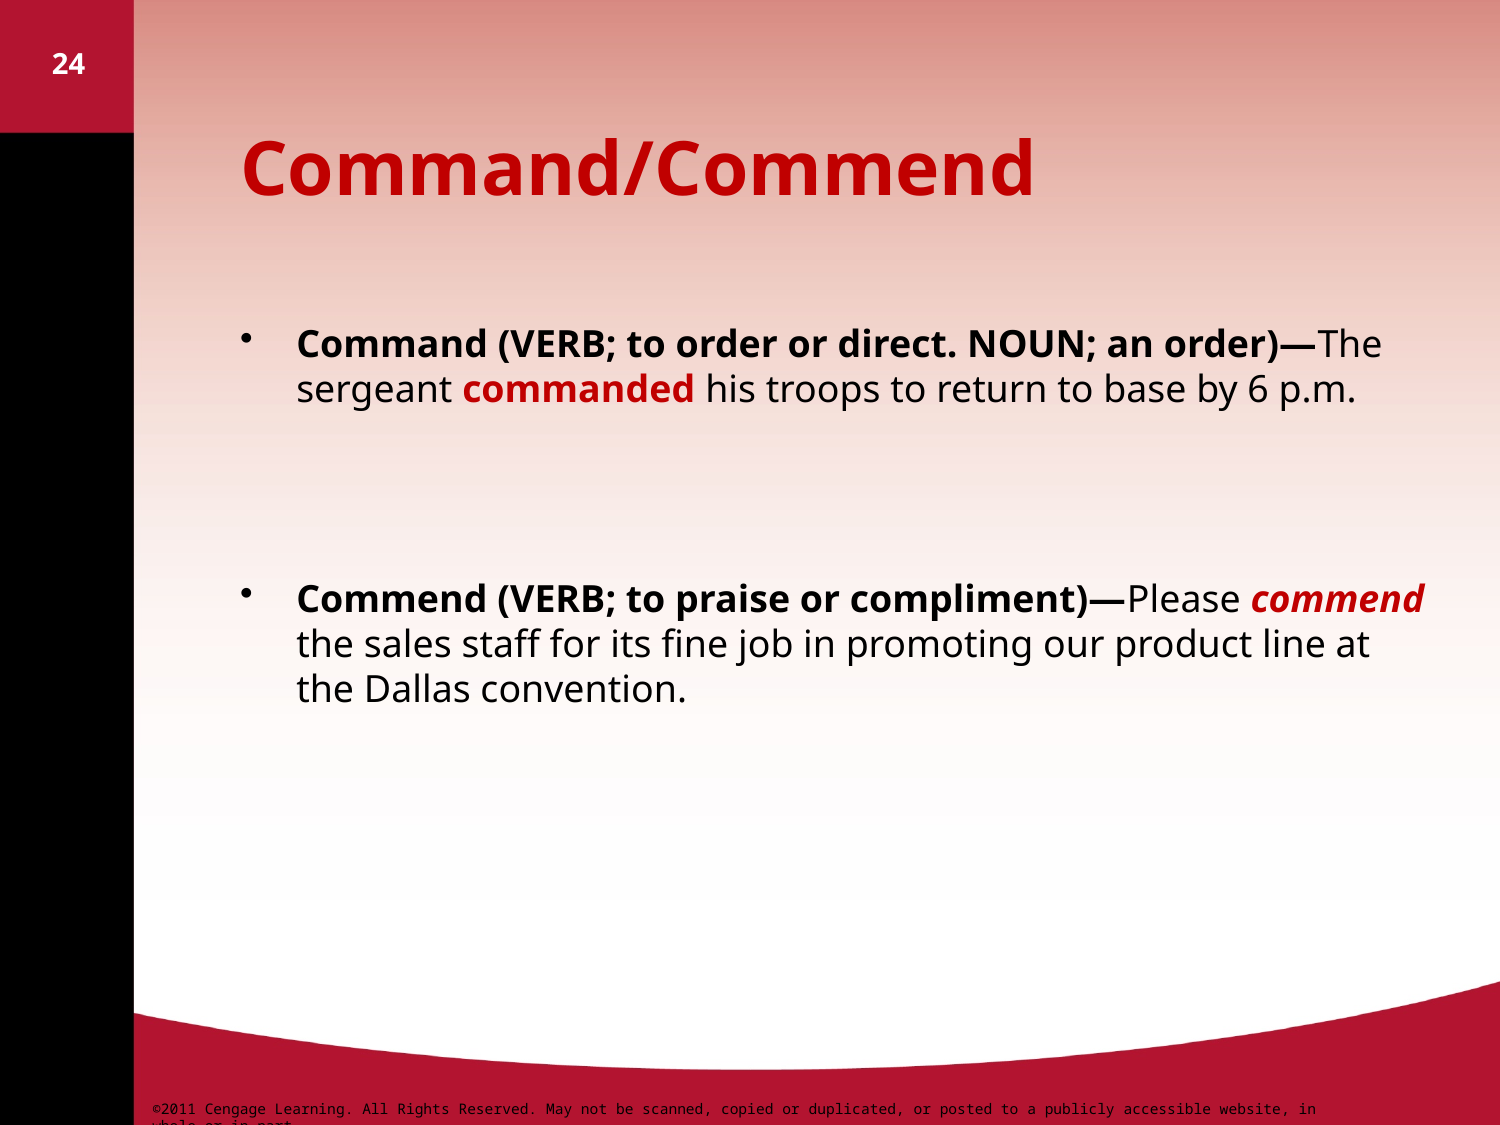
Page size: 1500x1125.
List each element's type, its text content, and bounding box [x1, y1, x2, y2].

picture [0, 0, 1500, 1125]
list Command (VERB; to order or direct. NOUN; an order)—The sergeant commanded his troops to return to base by 6 p.m. Commend (VERB; to praise or compliment)—Please commend the sales staff for its fine job in promoting our product line at the Dallas convention. [224, 312, 1451, 1001]
slide_number 24 [0, 37, 138, 101]
title Command/Commend [224, 112, 1438, 263]
